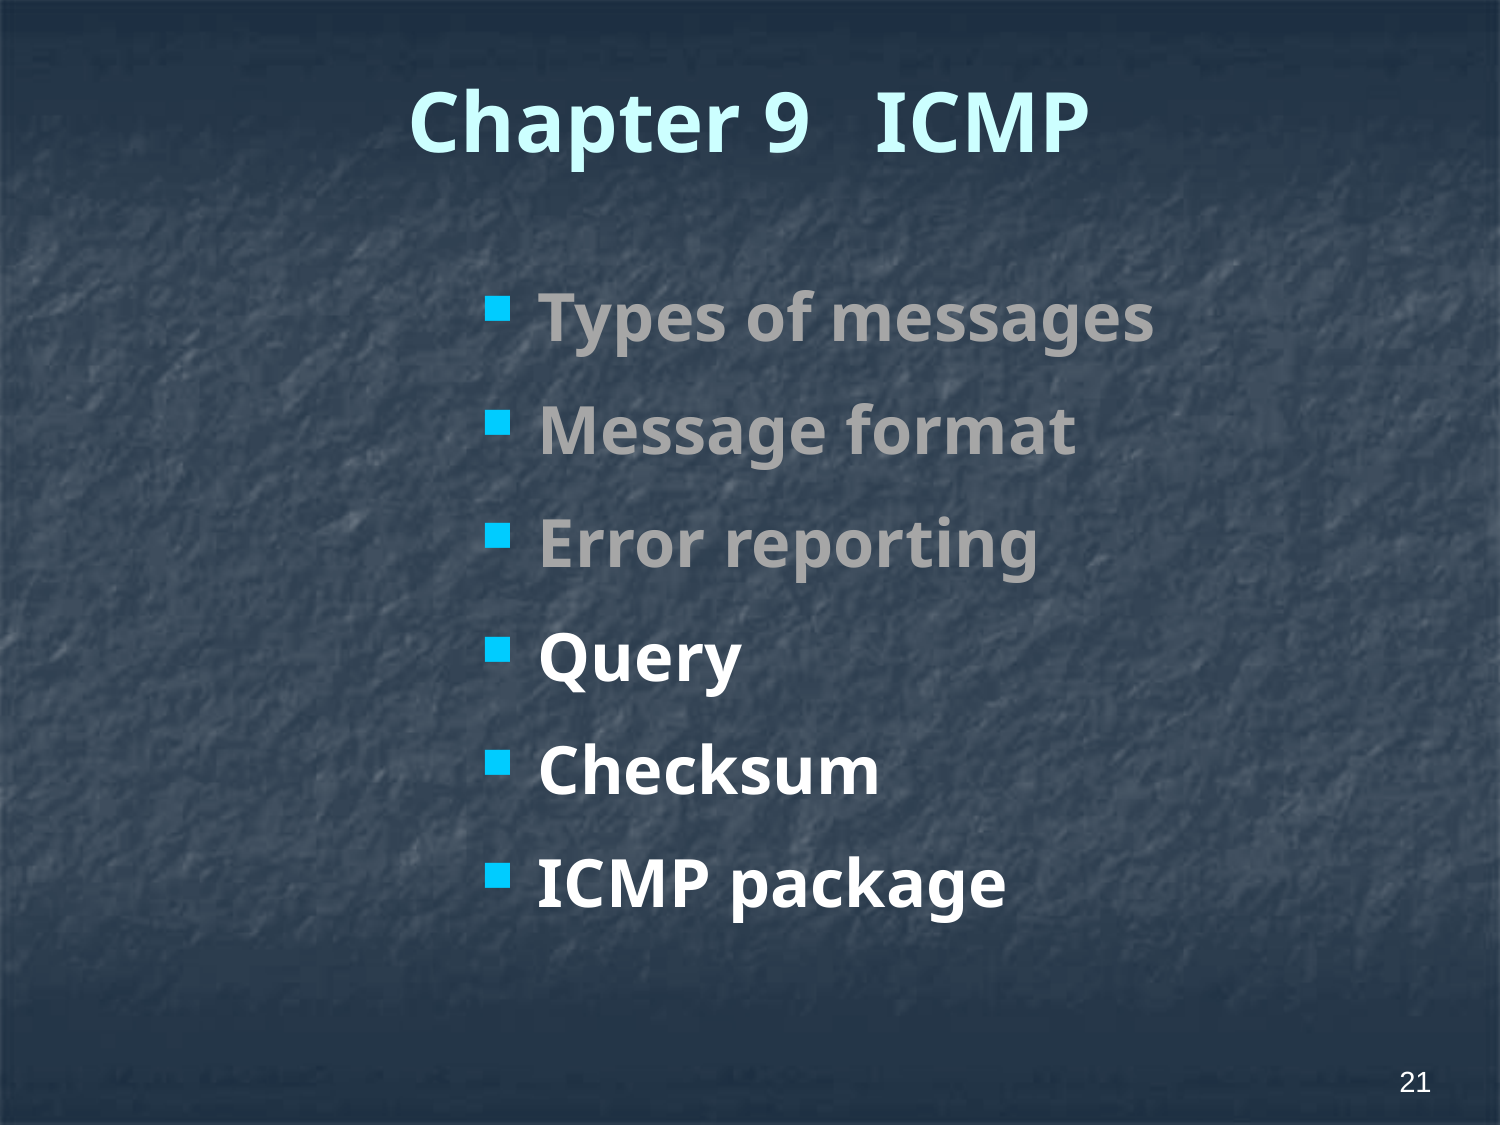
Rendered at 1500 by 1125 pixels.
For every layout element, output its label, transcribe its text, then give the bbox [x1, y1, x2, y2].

title Chapter 9 ICMP [53, 19, 1447, 220]
slide_number 21 [1096, 1035, 1447, 1106]
list Types of messages Message format Error reporting Query Checksum ICMP package [466, 267, 1447, 1035]
